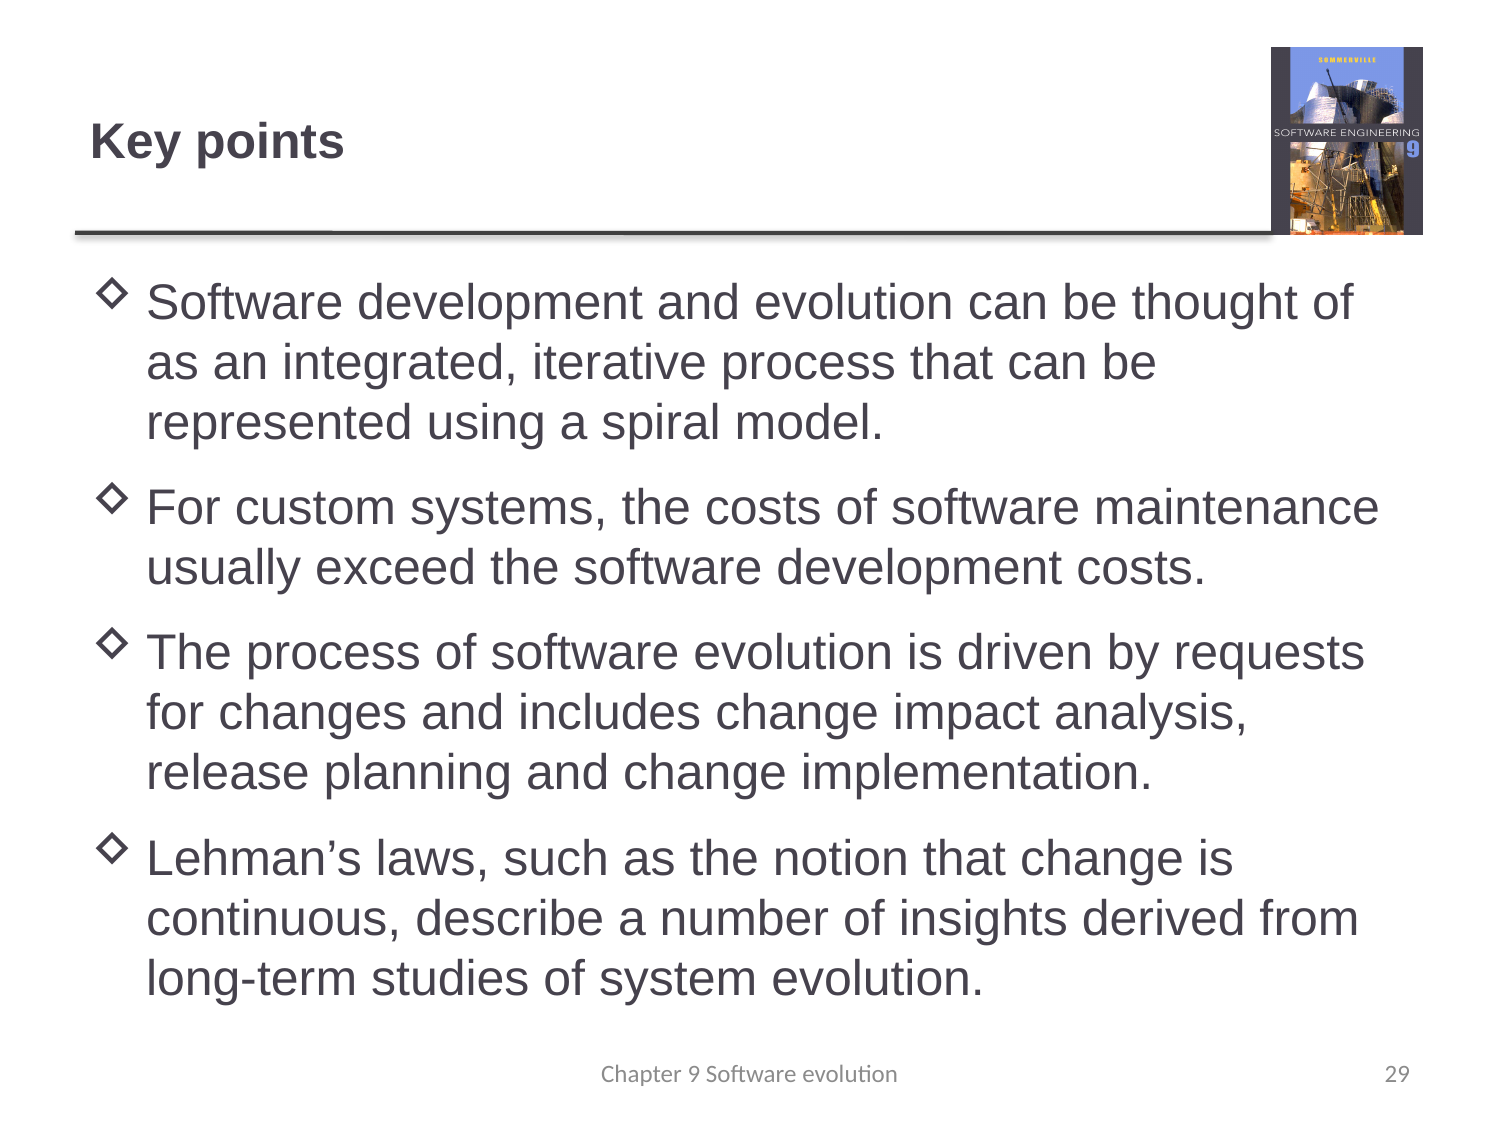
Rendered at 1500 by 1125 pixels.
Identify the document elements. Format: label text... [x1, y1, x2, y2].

text_box Software development and evolution can be thought of as an integrated, iterative process that can be represented using a spiral model. For custom systems, the costs of software maintenance usually exceed the software development costs. The process of software evolution is driven by requests for changes and includes change impact analysis, release planning and change implementation. Lehman’s laws, such as the notion that change is continuous, describe a number of insights derived from long-term studies of system evolution. [74, 262, 1425, 1005]
text_box Key points [75, 45, 1272, 233]
picture [1272, 47, 1423, 235]
text_box Chapter 9 Software evolution [512, 1042, 988, 1103]
text_box <number> [1074, 1042, 1425, 1103]
